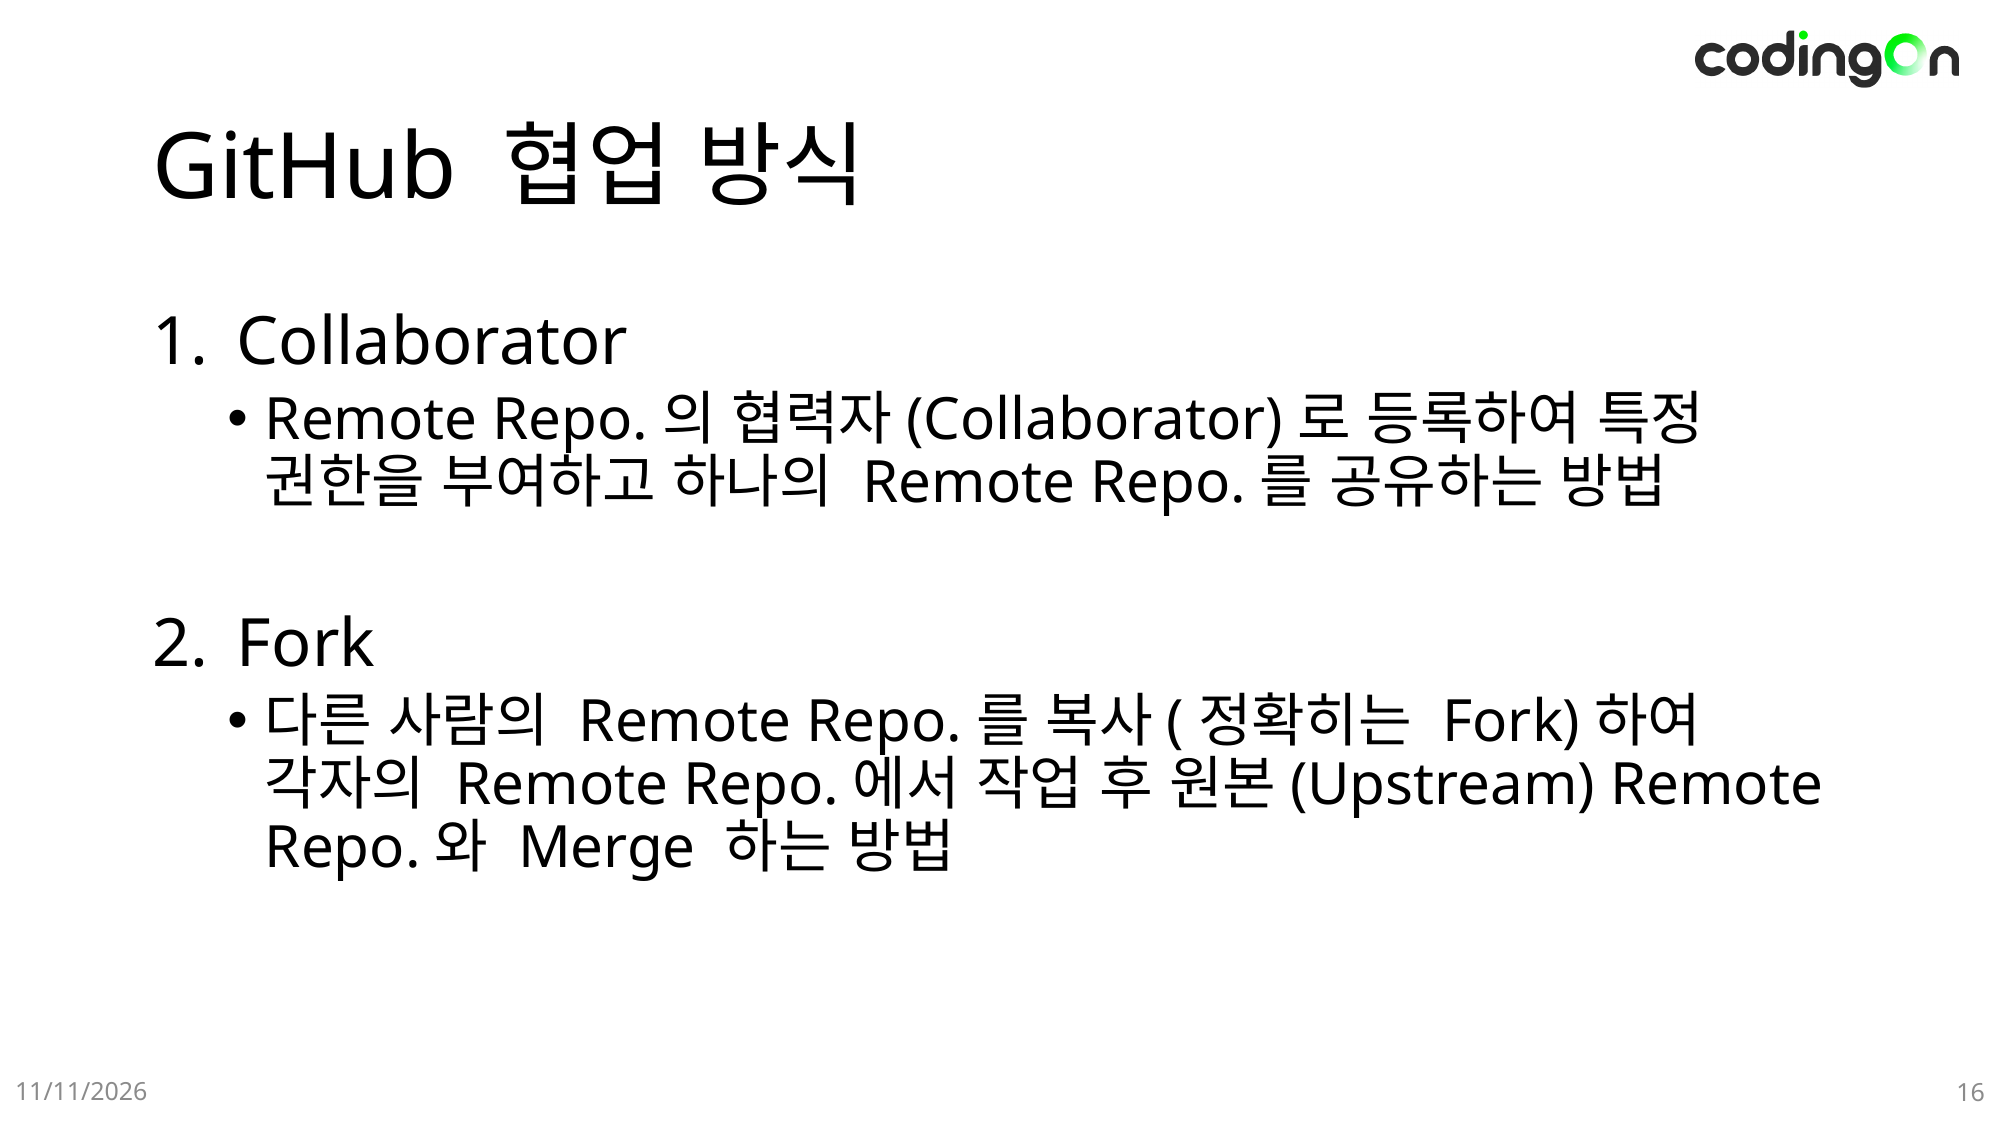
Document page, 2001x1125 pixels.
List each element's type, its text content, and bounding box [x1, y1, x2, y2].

slide_number 16 [1550, 1063, 2000, 1124]
title GitHub 협업 방식 [137, 59, 1863, 278]
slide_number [0, 1062, 450, 1123]
picture [1695, 30, 1959, 88]
list Collaborator Remote Repo.의 협력자(Collaborator)로 등록하여 특정 권한을 부여하고 하나의 Remote Repo.를 공유하는 방법 Fork 다른 사람의 Remote Repo.를 복사(정확히는 Fork)하여 각자의 Remote Repo.에서 작업 후 원본(Upstream) Remote Repo.와 Merge 하는 방법 [137, 299, 1863, 1014]
